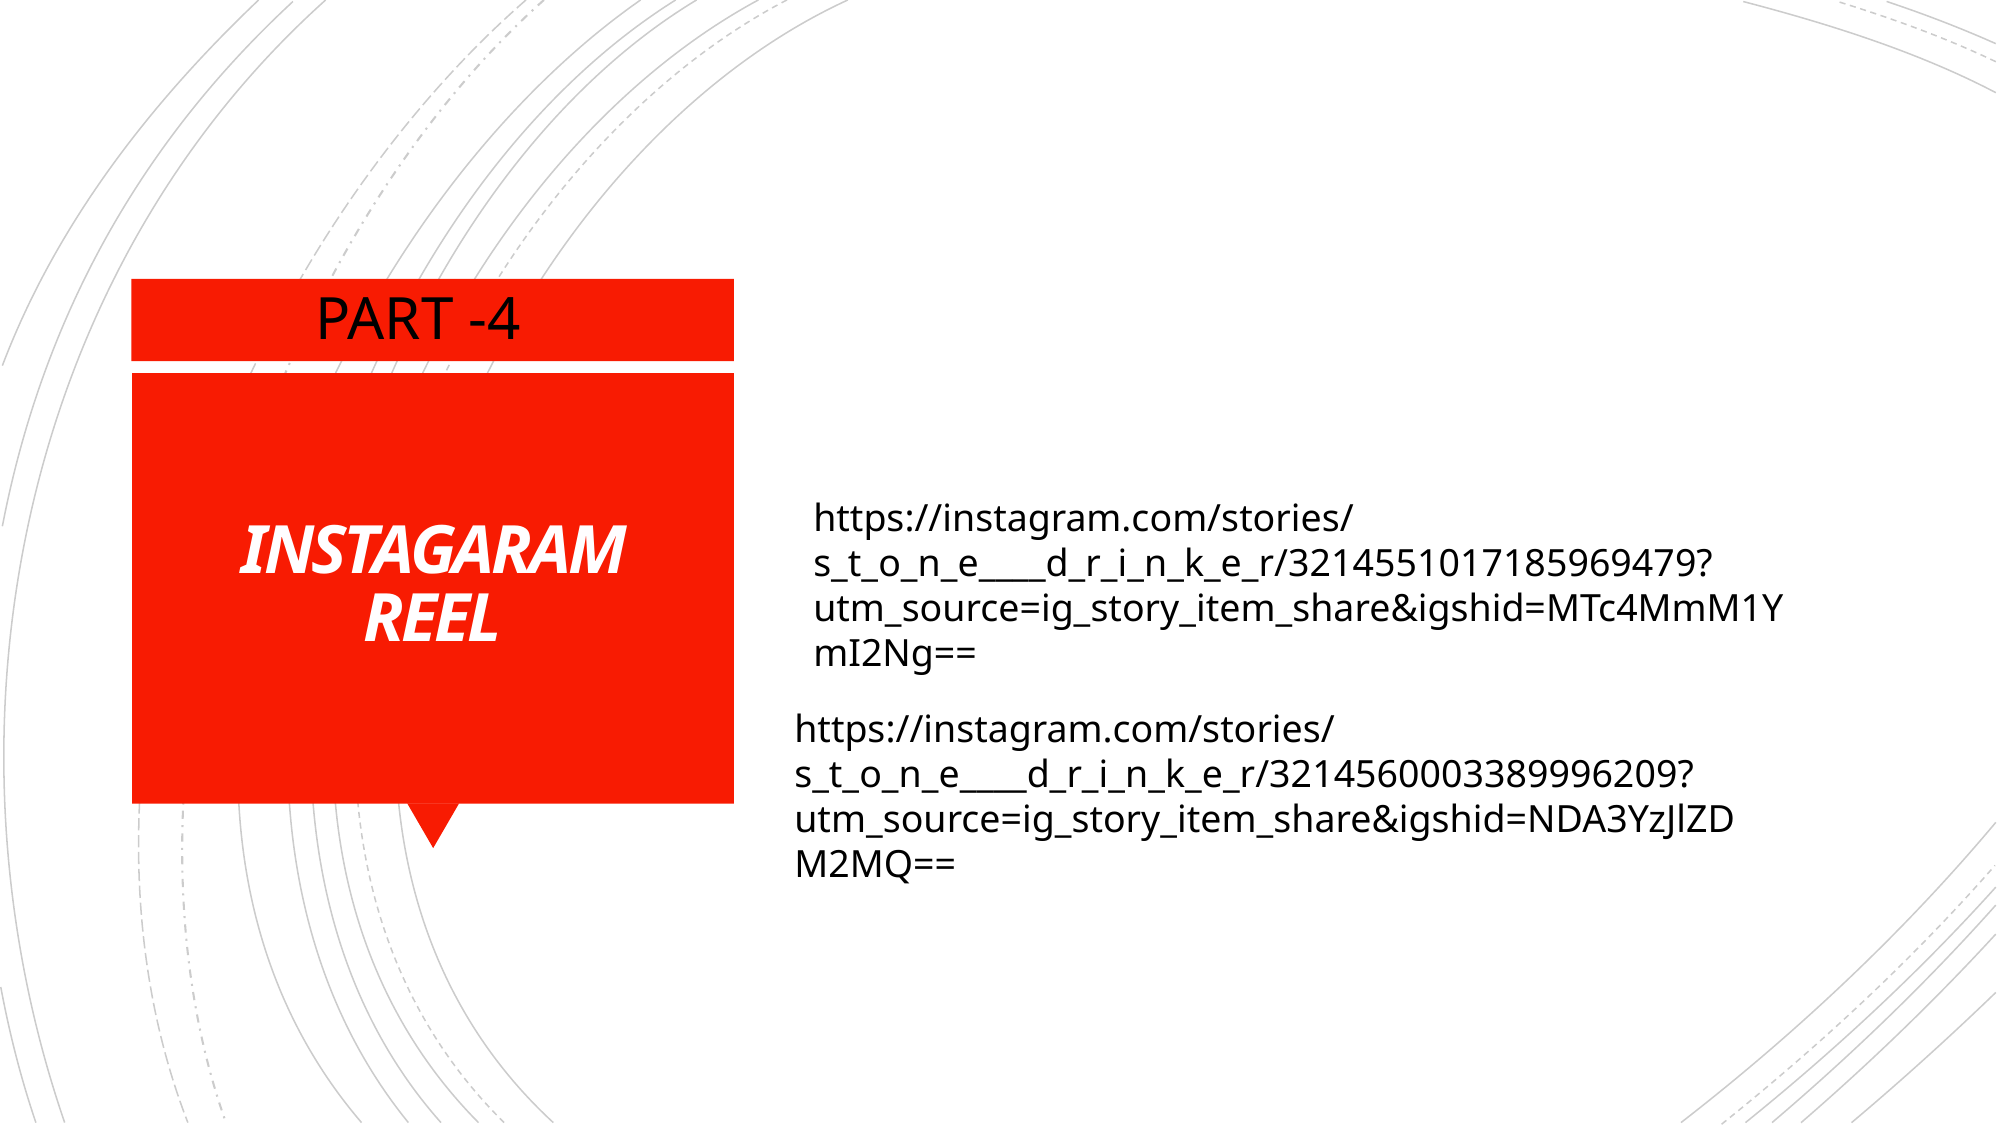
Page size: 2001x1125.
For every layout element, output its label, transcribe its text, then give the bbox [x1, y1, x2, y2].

text_box https://instagram.com/stories/s_t_o_n_e____d_r_i_n_k_e_r/3214551017185969479?utm_source=ig_story_item_share&igshid=MTc4MmM1YmI2Ng== [798, 486, 1799, 682]
title INSTAGARAM REEL [145, 385, 721, 789]
text_box PART -4 [300, 274, 721, 359]
text_box https://instagram.com/stories/s_t_o_n_e____d_r_i_n_k_e_r/3214560003389996209?utm_source=ig_story_item_share&igshid=NDA3YzJlZDM2MQ== [779, 697, 1780, 893]
